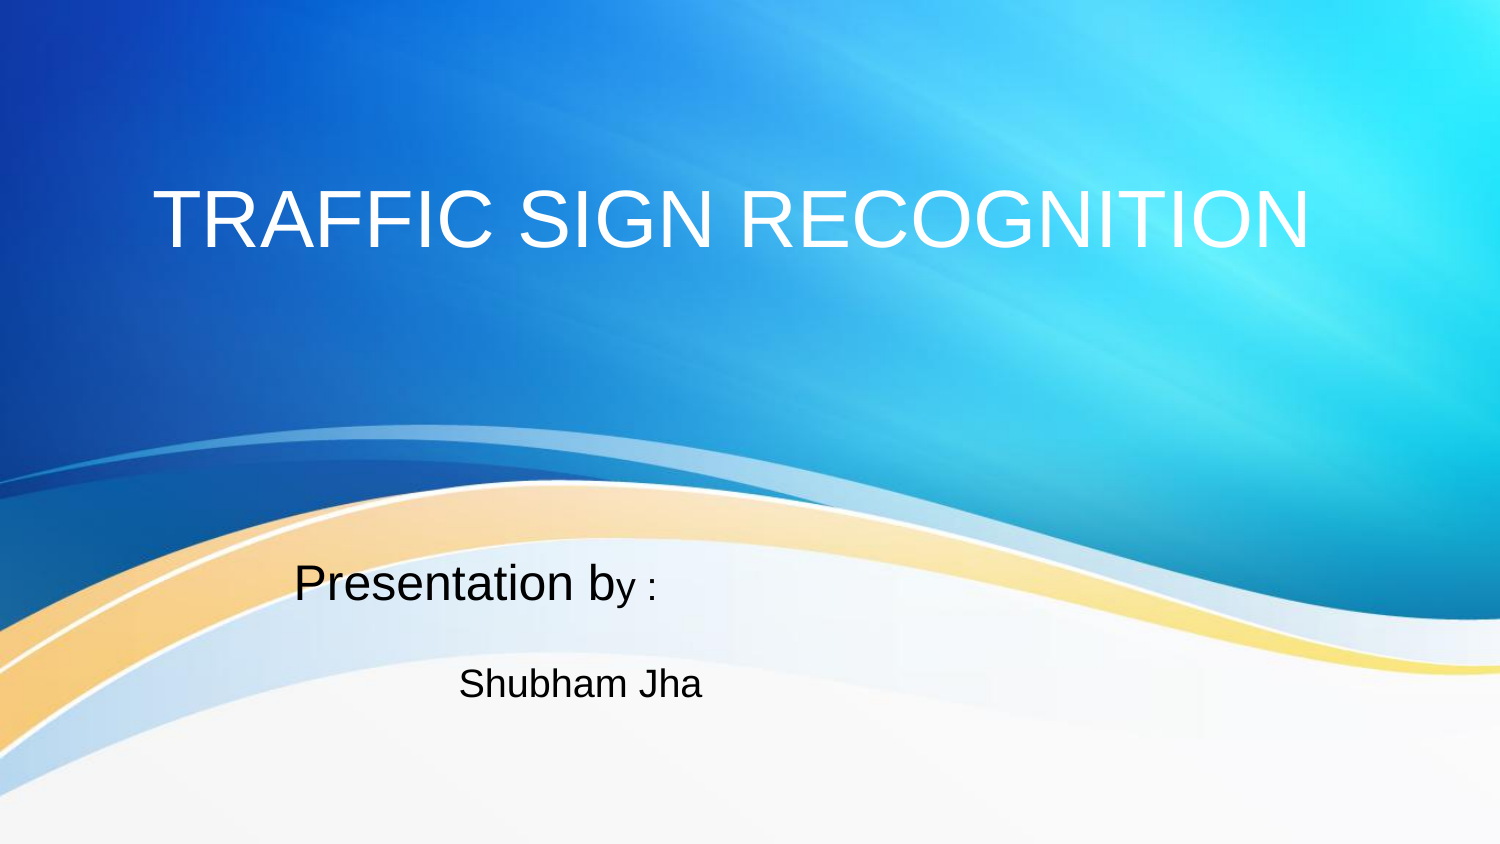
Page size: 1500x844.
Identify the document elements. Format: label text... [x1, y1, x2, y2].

picture [0, 0, 1500, 844]
subtitle Presentation by : Shubham Jha [278, 535, 1185, 844]
title TRAFFIC SIGN RECOGNITION [137, 160, 1363, 279]
